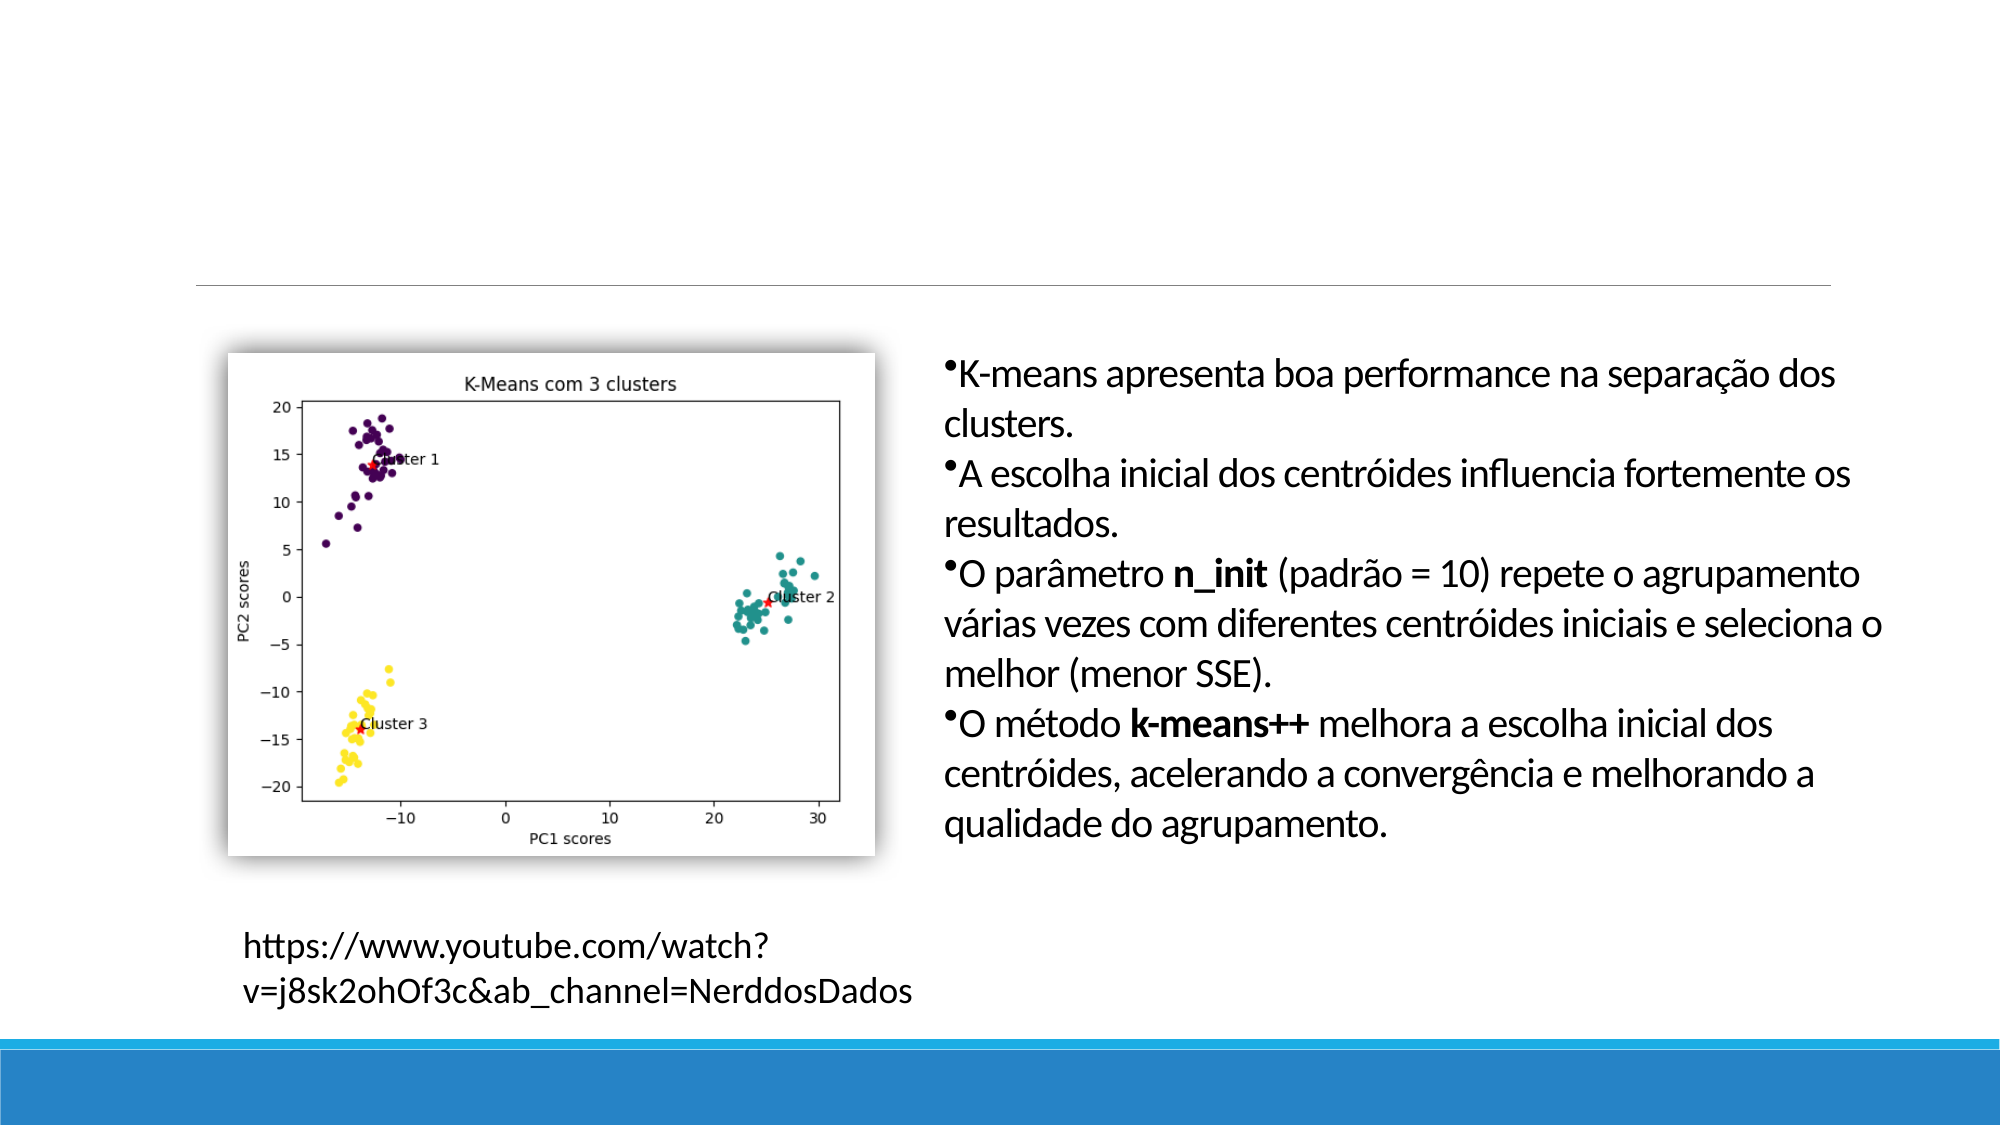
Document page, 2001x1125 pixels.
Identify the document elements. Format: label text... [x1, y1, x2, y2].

text_box https://www.youtube.com/watch?v=j8sk2ohOf3c&ab_channel=NerddosDados [228, 913, 1229, 1019]
title K-means apresenta boa performance na separação dos clusters. A escolha inicial dos centróides influencia fortemente os resultados. O parâmetro n_init (padrão = 10) repete o agrupamento várias vezes com diferentes centróides iniciais e seleciona o melhor (menor SSE). O método k-means++ melhora a escolha inicial dos centróides, acelerando a convergência e melhorando a qualidade do agrupamento. [928, 337, 1966, 854]
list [227, 352, 875, 856]
